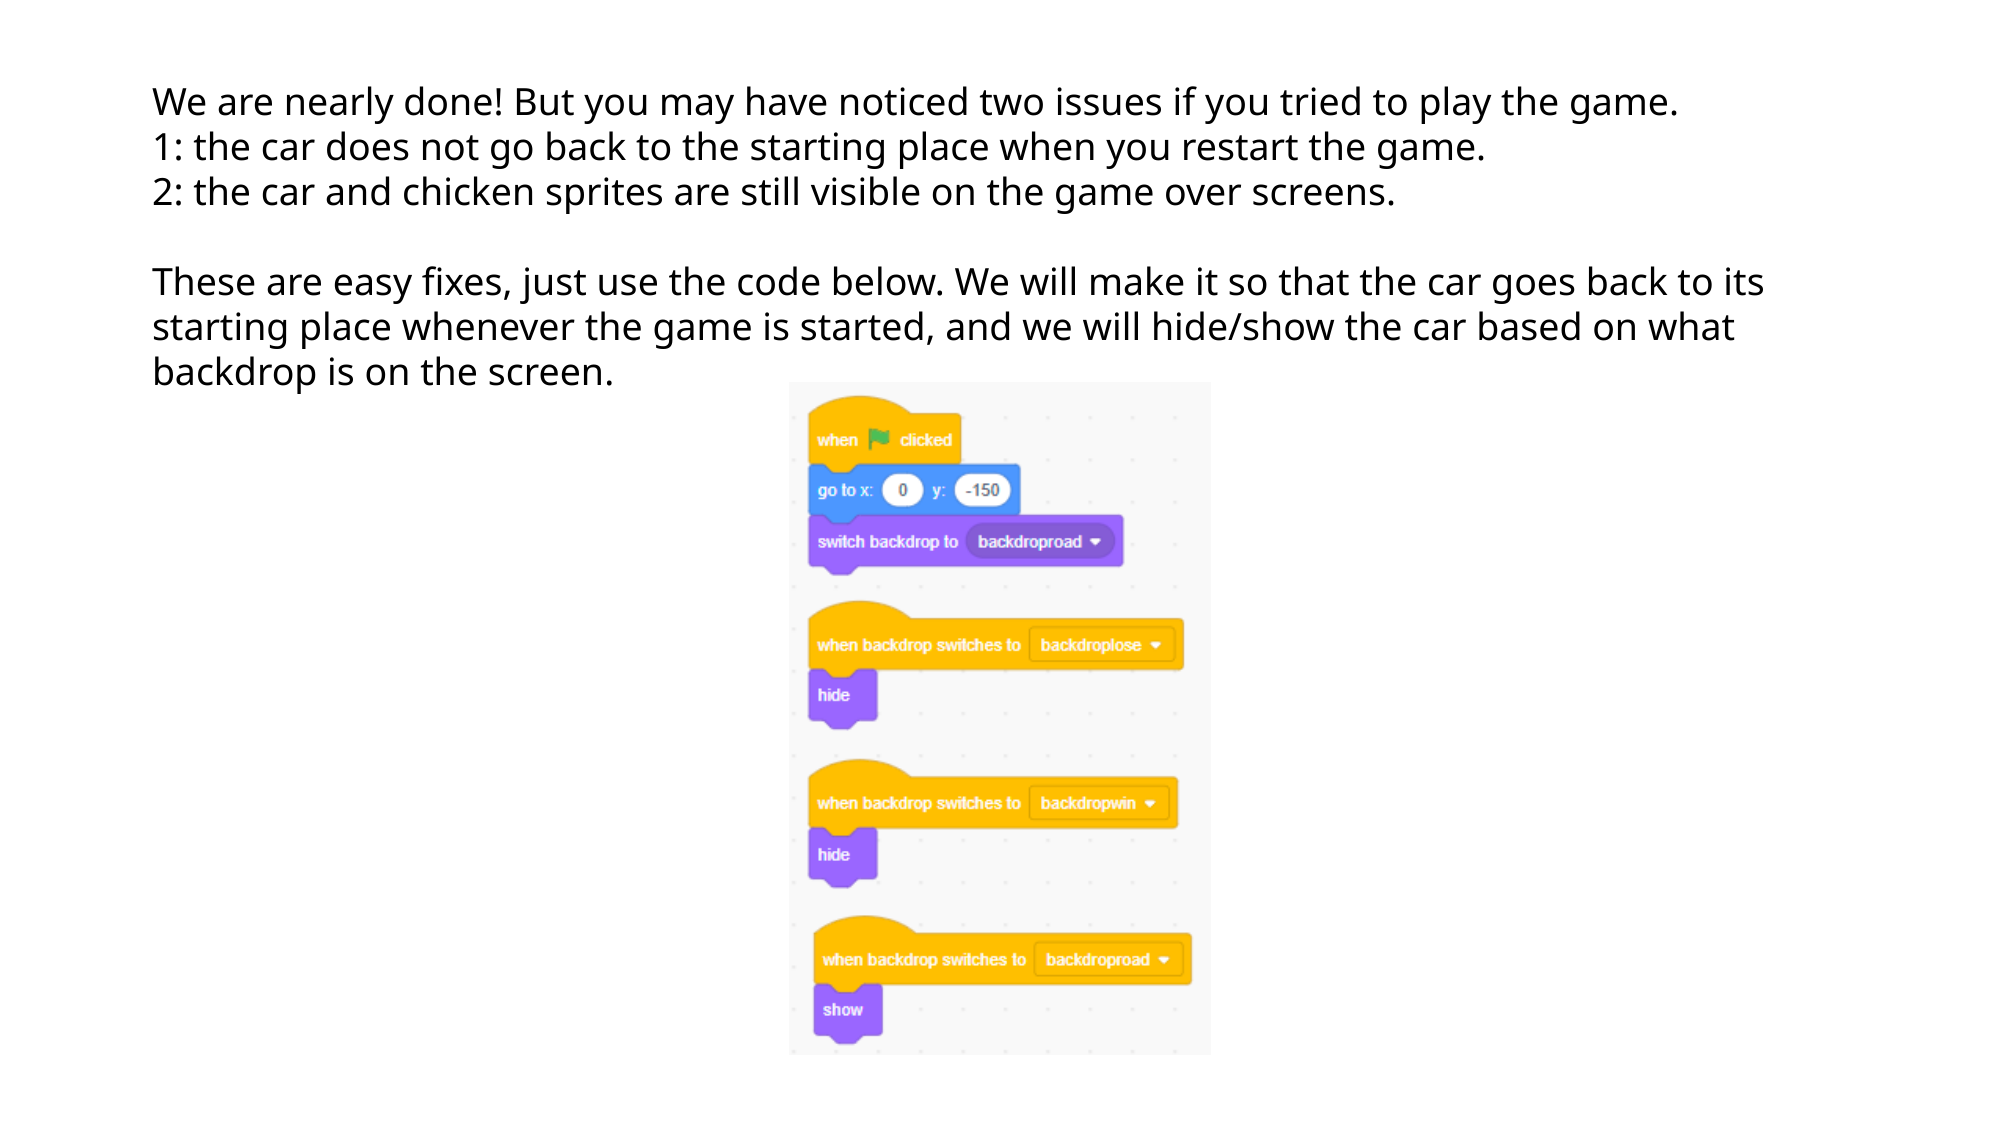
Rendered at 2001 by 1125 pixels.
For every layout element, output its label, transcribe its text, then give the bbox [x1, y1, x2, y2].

text_box We are nearly done! But you may have noticed two issues if you tried to play the game. 1: the car does not go back to the starting place when you restart the game. 2: the car and chicken sprites are still visible on the game over screens. These are easy fixes, just use the code below. We will make it so that the car goes back to its starting place whenever the game is started, and we will hide/show the car based on what backdrop is on the screen. [137, 70, 1863, 400]
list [789, 382, 1211, 1056]
